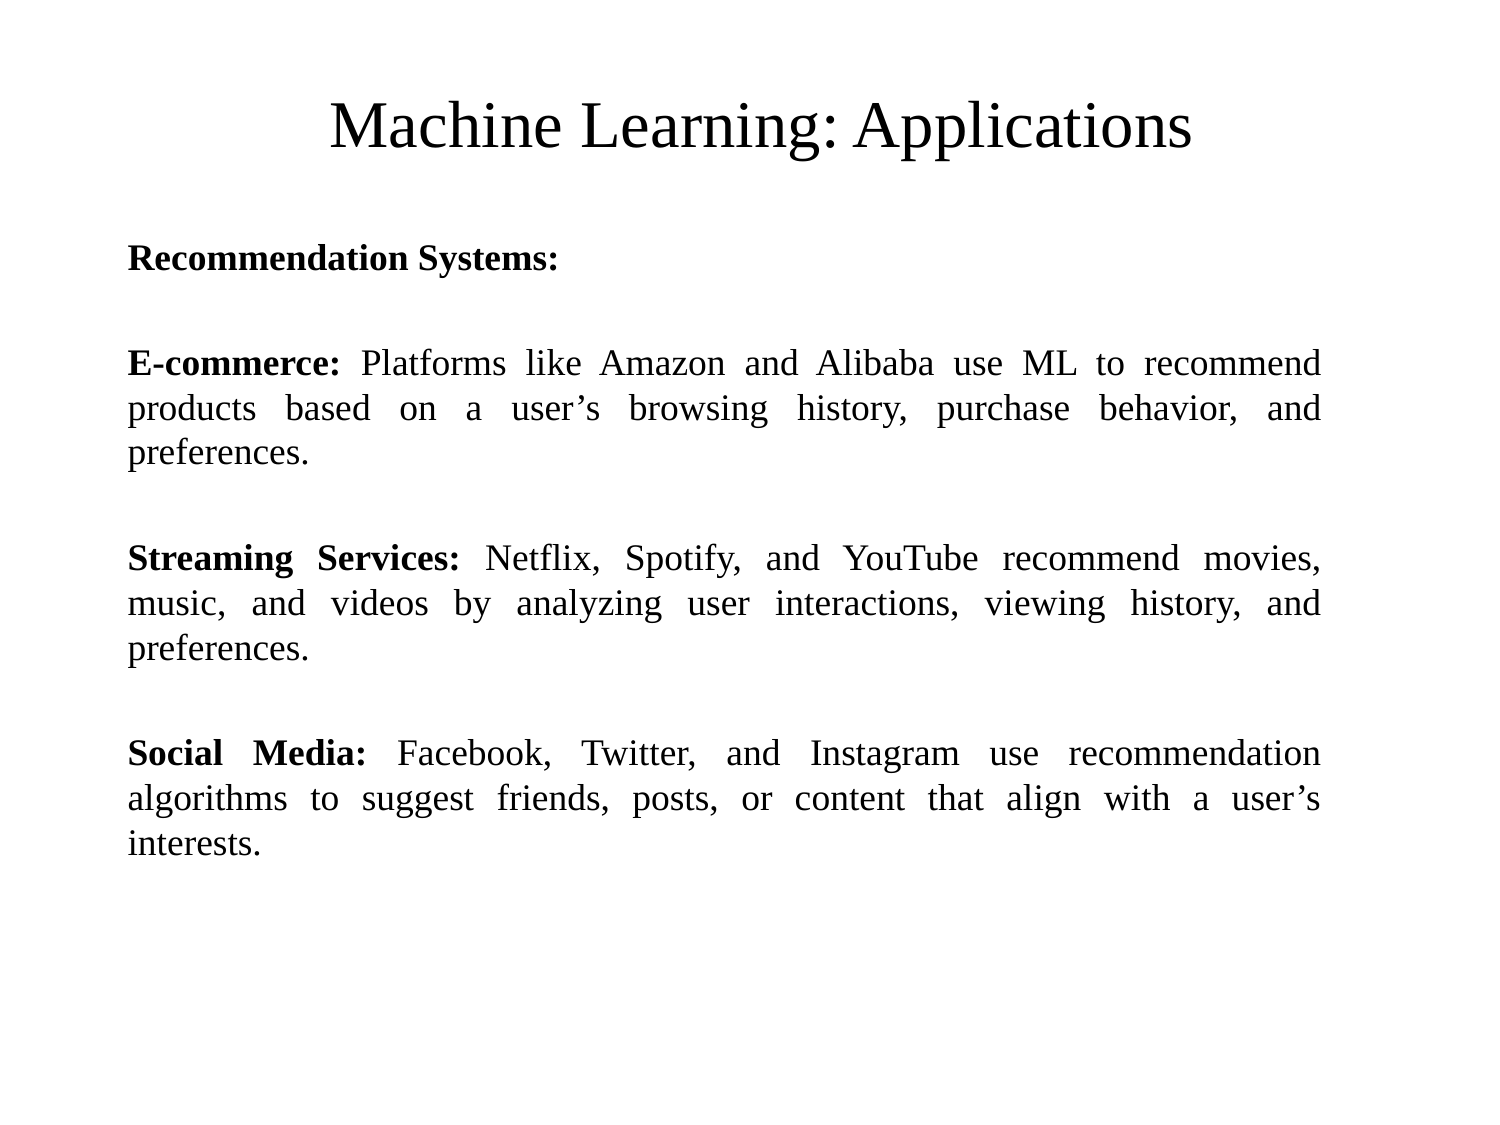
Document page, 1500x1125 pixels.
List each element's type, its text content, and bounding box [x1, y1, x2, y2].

title Machine Learning: Applications [262, 62, 1263, 179]
subtitle Recommendation Systems: E-commerce: Platforms like Amazon and Alibaba use ML to recommend products based on a user’s browsing history, purchase behavior, and preferences. Streaming Services: Netflix, Spotify, and YouTube recommend movies, music, and videos by analyzing user interactions, viewing history, and preferences. Social Media: Facebook, Twitter, and Instagram use recommendation algorithms to suggest friends, posts, or content that align with a user’s interests. [112, 224, 1338, 938]
